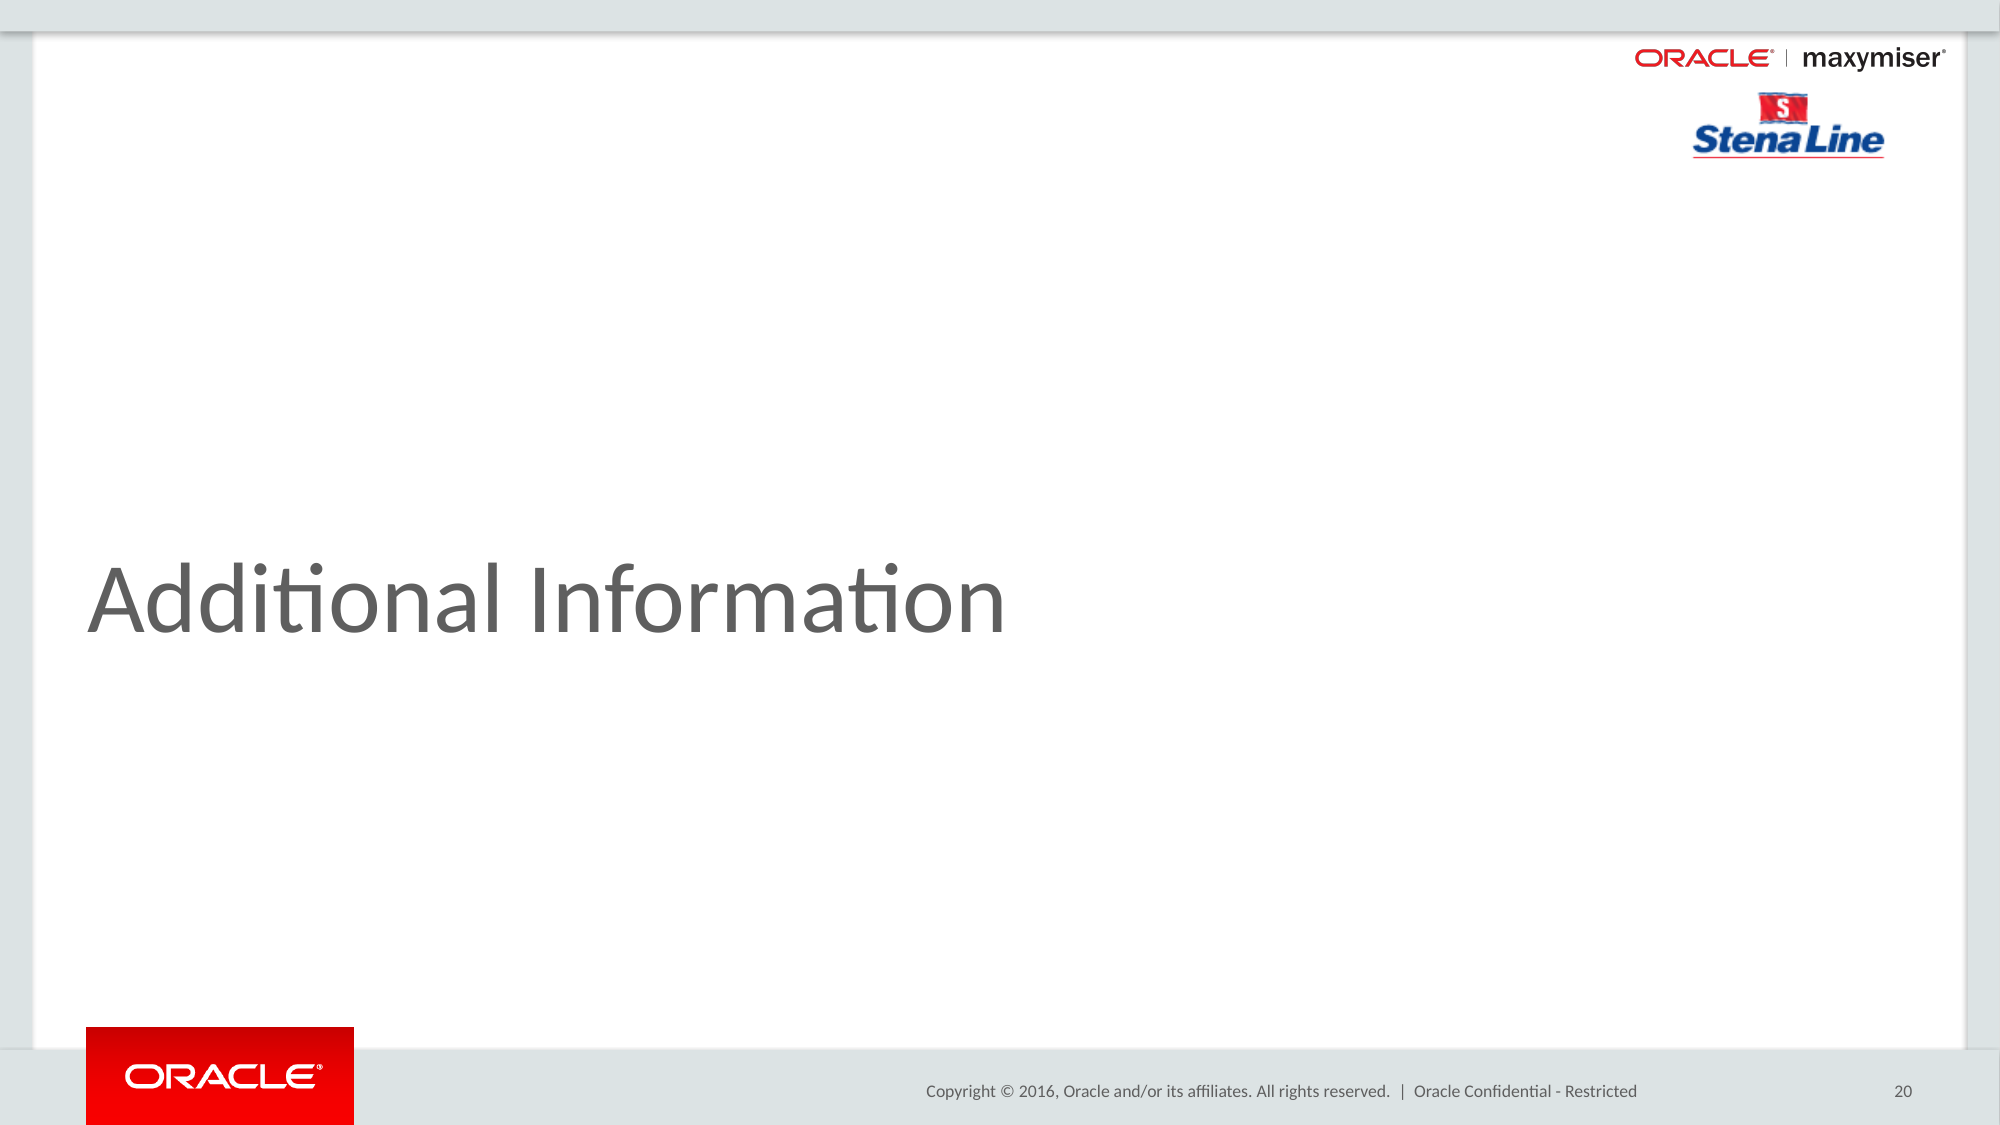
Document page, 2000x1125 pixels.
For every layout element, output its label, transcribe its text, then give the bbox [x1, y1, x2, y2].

picture [86, 1027, 354, 1125]
picture [1648, 66, 1938, 177]
slide_number 20 [1849, 1075, 1913, 1106]
footer Oracle Confidential - Restricted [1414, 1075, 1849, 1106]
title Additional Information [87, 426, 1913, 652]
